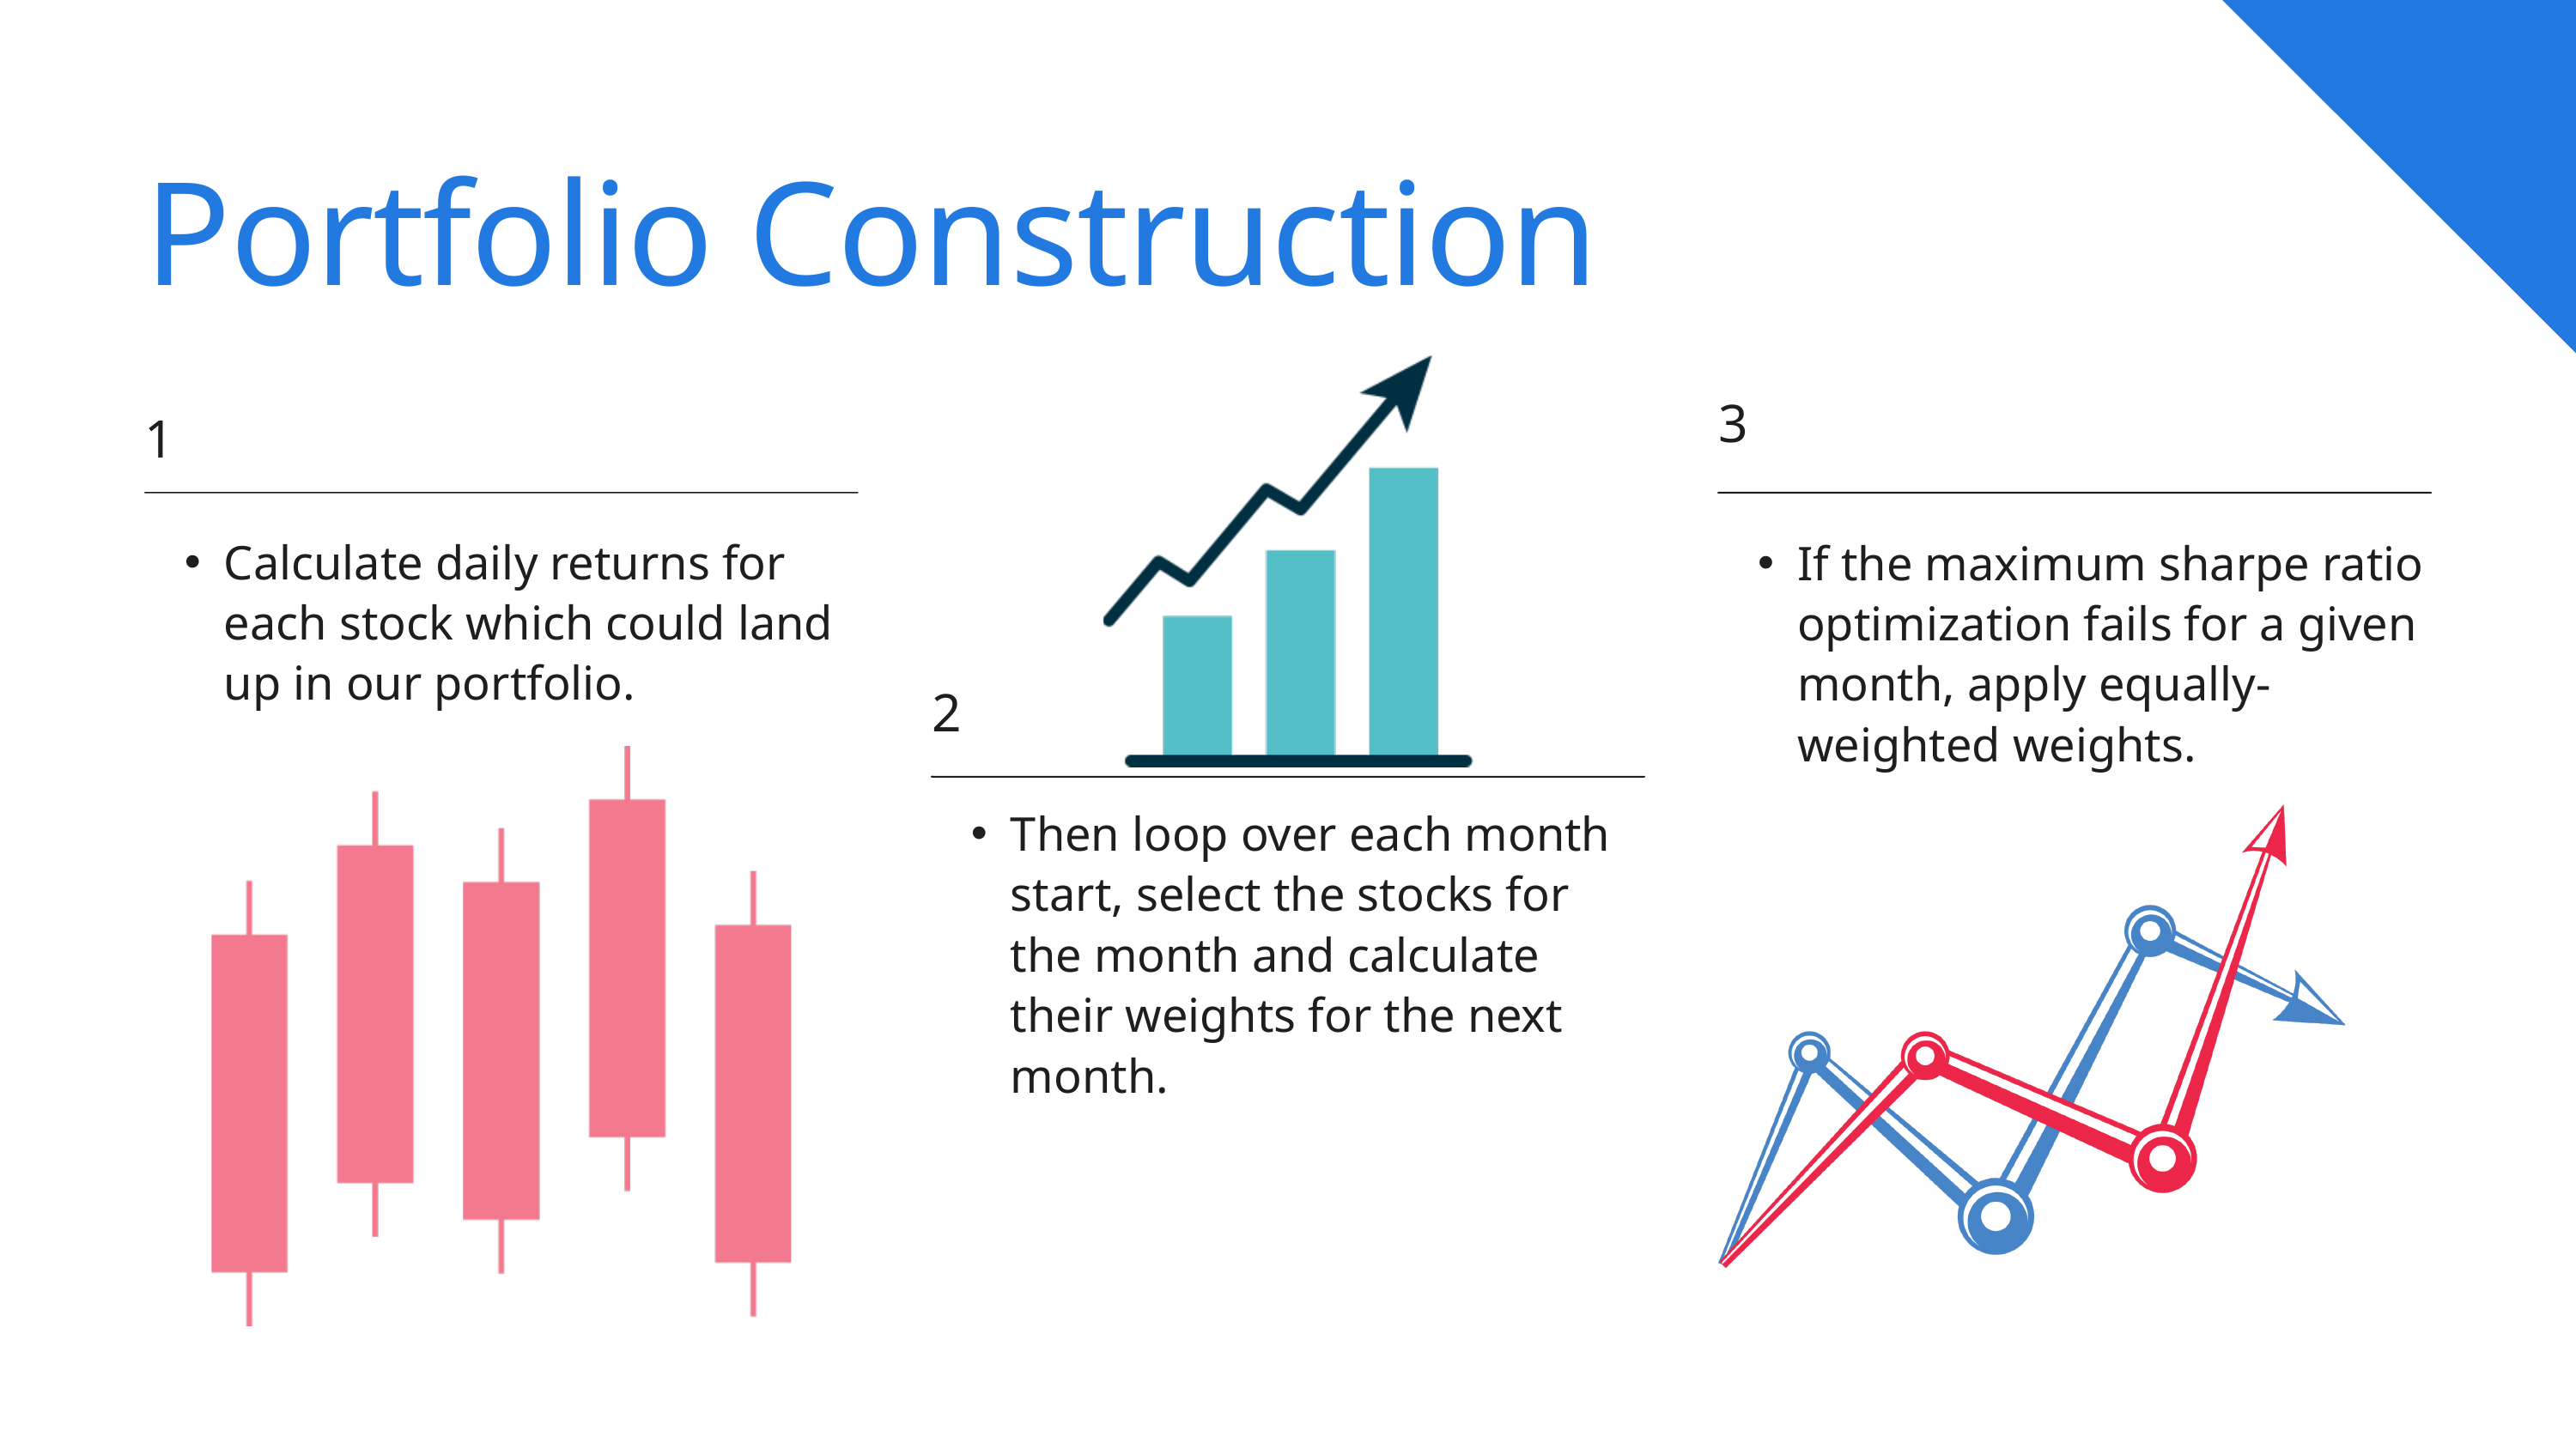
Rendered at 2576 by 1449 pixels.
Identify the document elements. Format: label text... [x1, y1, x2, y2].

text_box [1717, 390, 2432, 828]
text_box 1 [144, 406, 858, 469]
text_box [1103, 355, 1473, 678]
text_box Calculate daily returns for each stock which could land up in our portfolio. [144, 528, 858, 770]
text_box Portfolio Construction [144, 142, 2143, 314]
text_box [2221, 0, 2576, 397]
text_box [1717, 834, 2346, 1268]
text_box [931, 679, 1645, 1098]
text_box [211, 770, 792, 1326]
